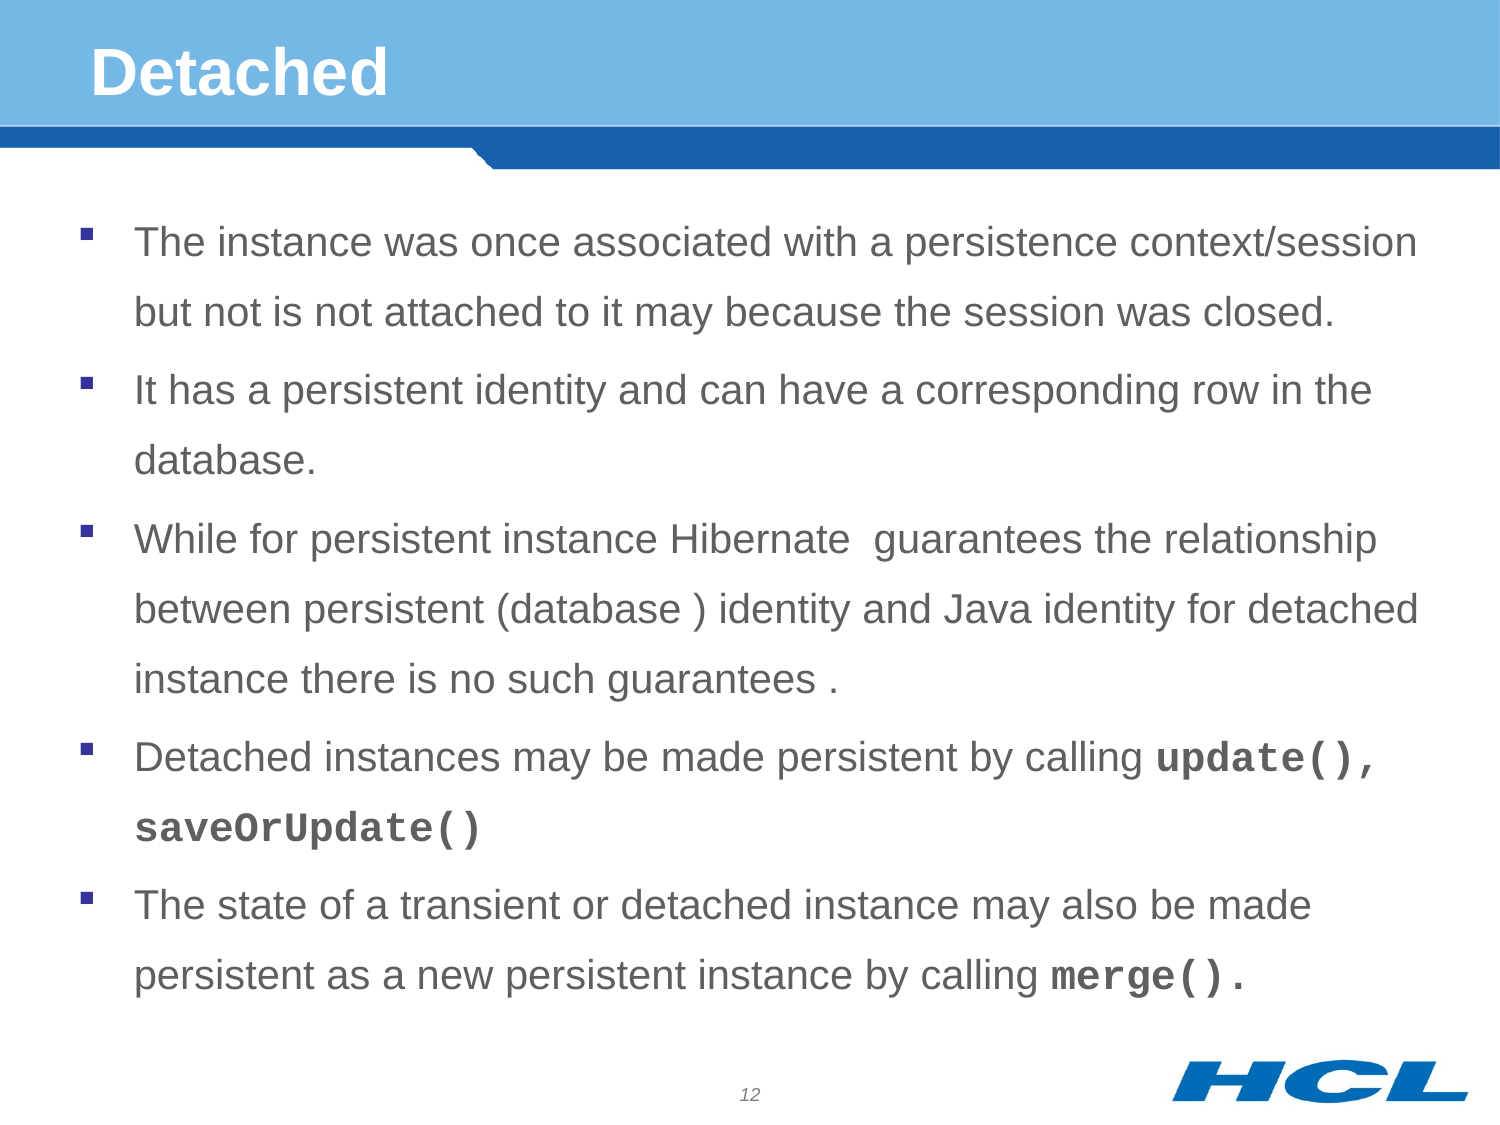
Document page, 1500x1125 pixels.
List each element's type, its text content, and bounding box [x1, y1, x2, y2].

title Detached [74, 0, 1426, 138]
picture [1140, 1050, 1500, 1109]
list The instance was once associated with a persistence context/session but not is not attached to it may because the session was closed. It has a persistent identity and can have a corresponding row in the database. While for persistent instance Hibernate guarantees the relationship between persistent (database ) identity and Java identity for detached instance there is no such guarantees . Detached instances may be made persistent by calling update(), saveOrUpdate() The state of a transient or detached instance may also be made persistent as a new persistent instance by calling merge(). [62, 187, 1438, 1063]
slide_number 12 [574, 1074, 926, 1115]
picture [0, 0, 1500, 188]
